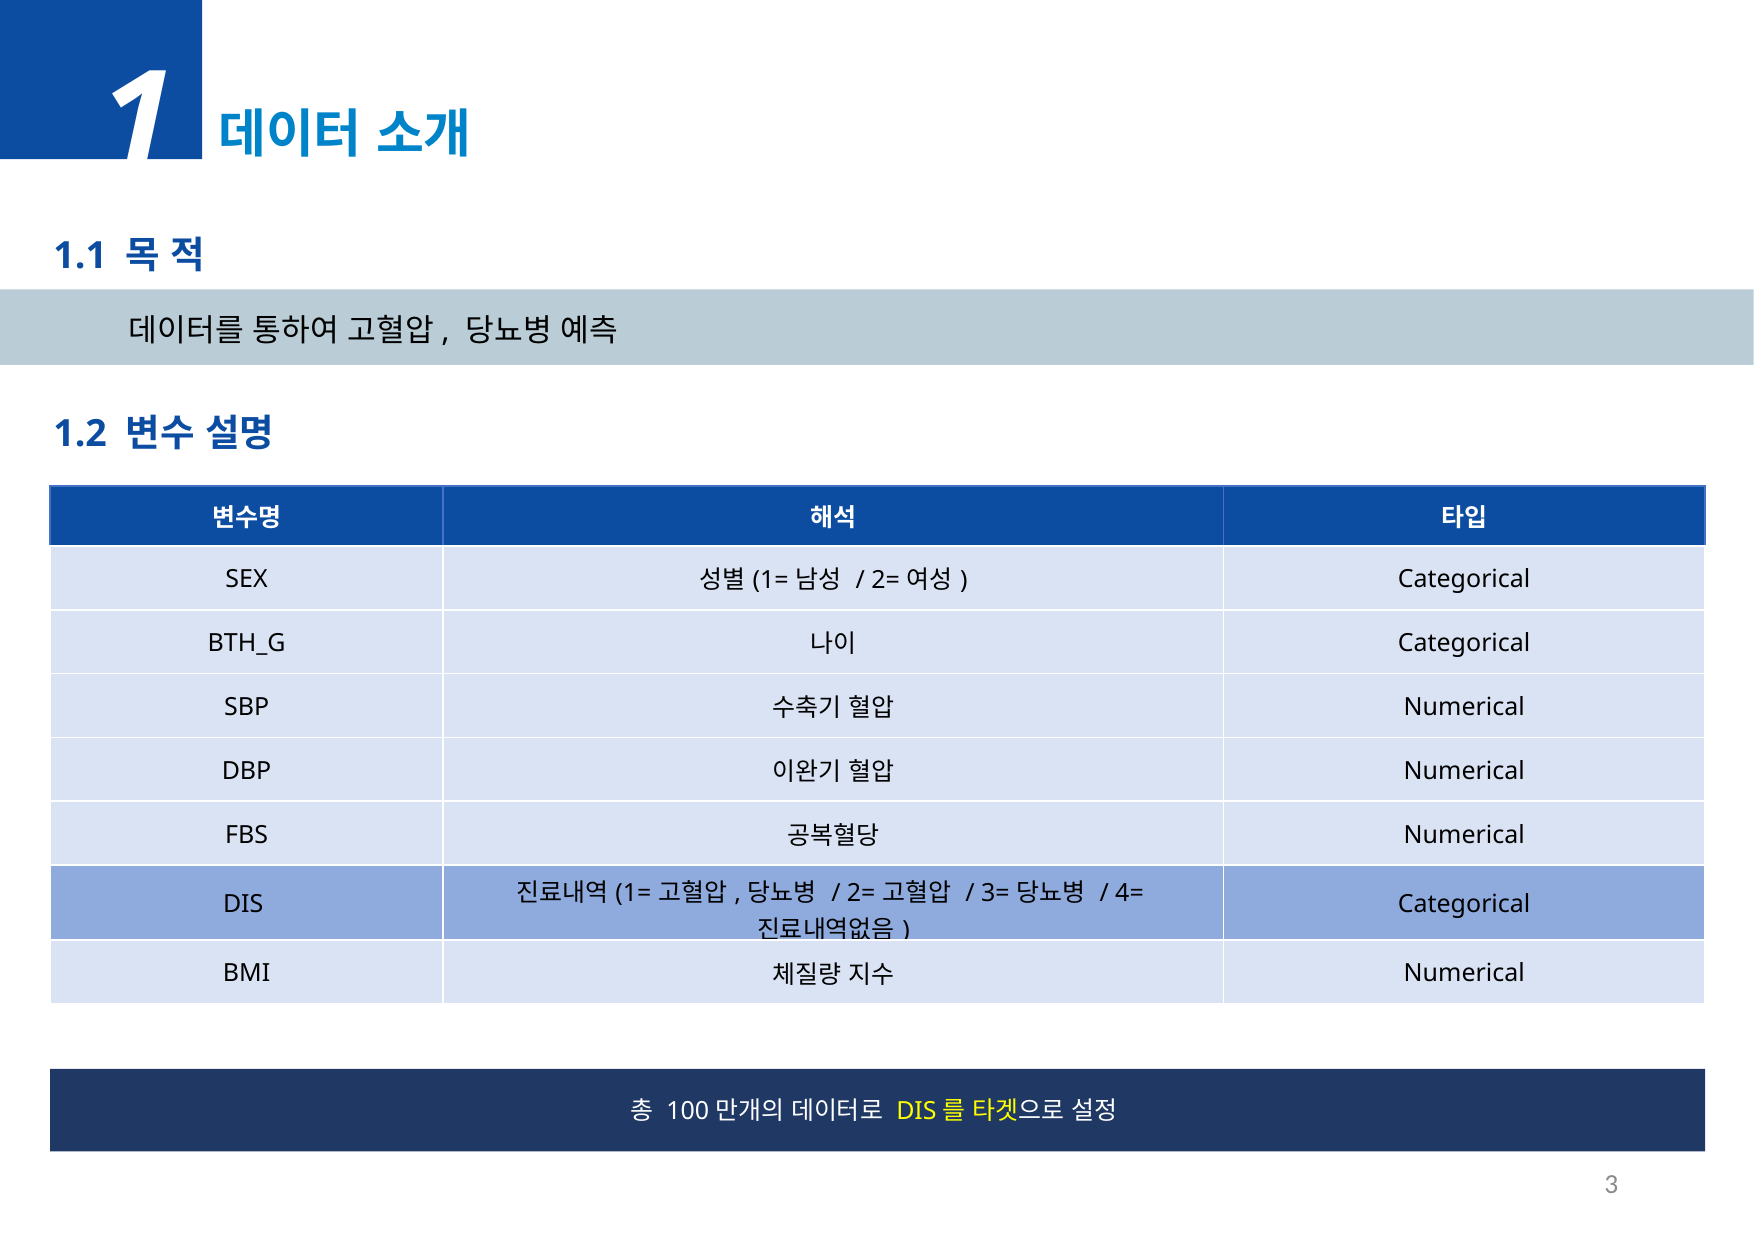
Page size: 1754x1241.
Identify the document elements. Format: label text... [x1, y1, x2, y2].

text_box 1.1 목 적 [37, 217, 1705, 290]
table_cell DBP [51, 738, 442, 800]
table_cell Numerical [1224, 738, 1704, 800]
table_cell BTH_G [51, 611, 442, 673]
text_box 총 100만개의 데이터로 DIS를 타겟으로 설정 [49, 1068, 1706, 1152]
text_box 데이터 소개 [203, 95, 1705, 168]
table_cell Numerical [1224, 802, 1704, 864]
table_cell 수축기 혈압 [444, 674, 1223, 737]
table_cell Numerical [1224, 674, 1704, 737]
table_cell FBS [51, 802, 442, 864]
text_box [0, 288, 1754, 366]
text_box 1.2 변수 설명 [38, 395, 915, 467]
table_cell Categorical [1224, 611, 1704, 673]
table_cell 성별(1=남성 / 2=여성) [444, 547, 1223, 609]
table_cell Numerical [1224, 954, 1704, 1016]
table_cell BMI [51, 954, 442, 1016]
table_cell SBP [51, 674, 442, 737]
table_cell Categorical [1224, 866, 1704, 952]
table_cell Categorical [1224, 547, 1704, 609]
table_header 타입 [1224, 487, 1704, 545]
table_header 변수명 [51, 487, 442, 545]
slide_number 3 [1238, 1149, 1634, 1216]
table_cell 공복혈당 [444, 802, 1223, 864]
table_cell 이완기 혈압 [444, 738, 1223, 800]
table_cell 체질량 지수 [444, 954, 1223, 1016]
table_cell 나이 [444, 611, 1223, 673]
table_header 해석 [444, 487, 1223, 545]
table_cell DIS [51, 866, 442, 952]
table_cell 진료내역(1=고혈압,당뇨병 / 2=고혈압 / 3=당뇨병 / 4=진료내역없음) [444, 866, 1223, 952]
table_cell SEX [51, 547, 442, 609]
text_box [0, 0, 203, 160]
text_box 데이터를 통하여 고혈압, 당뇨병 예측 [121, 312, 1704, 350]
text_box 1 [85, 76, 1008, 149]
